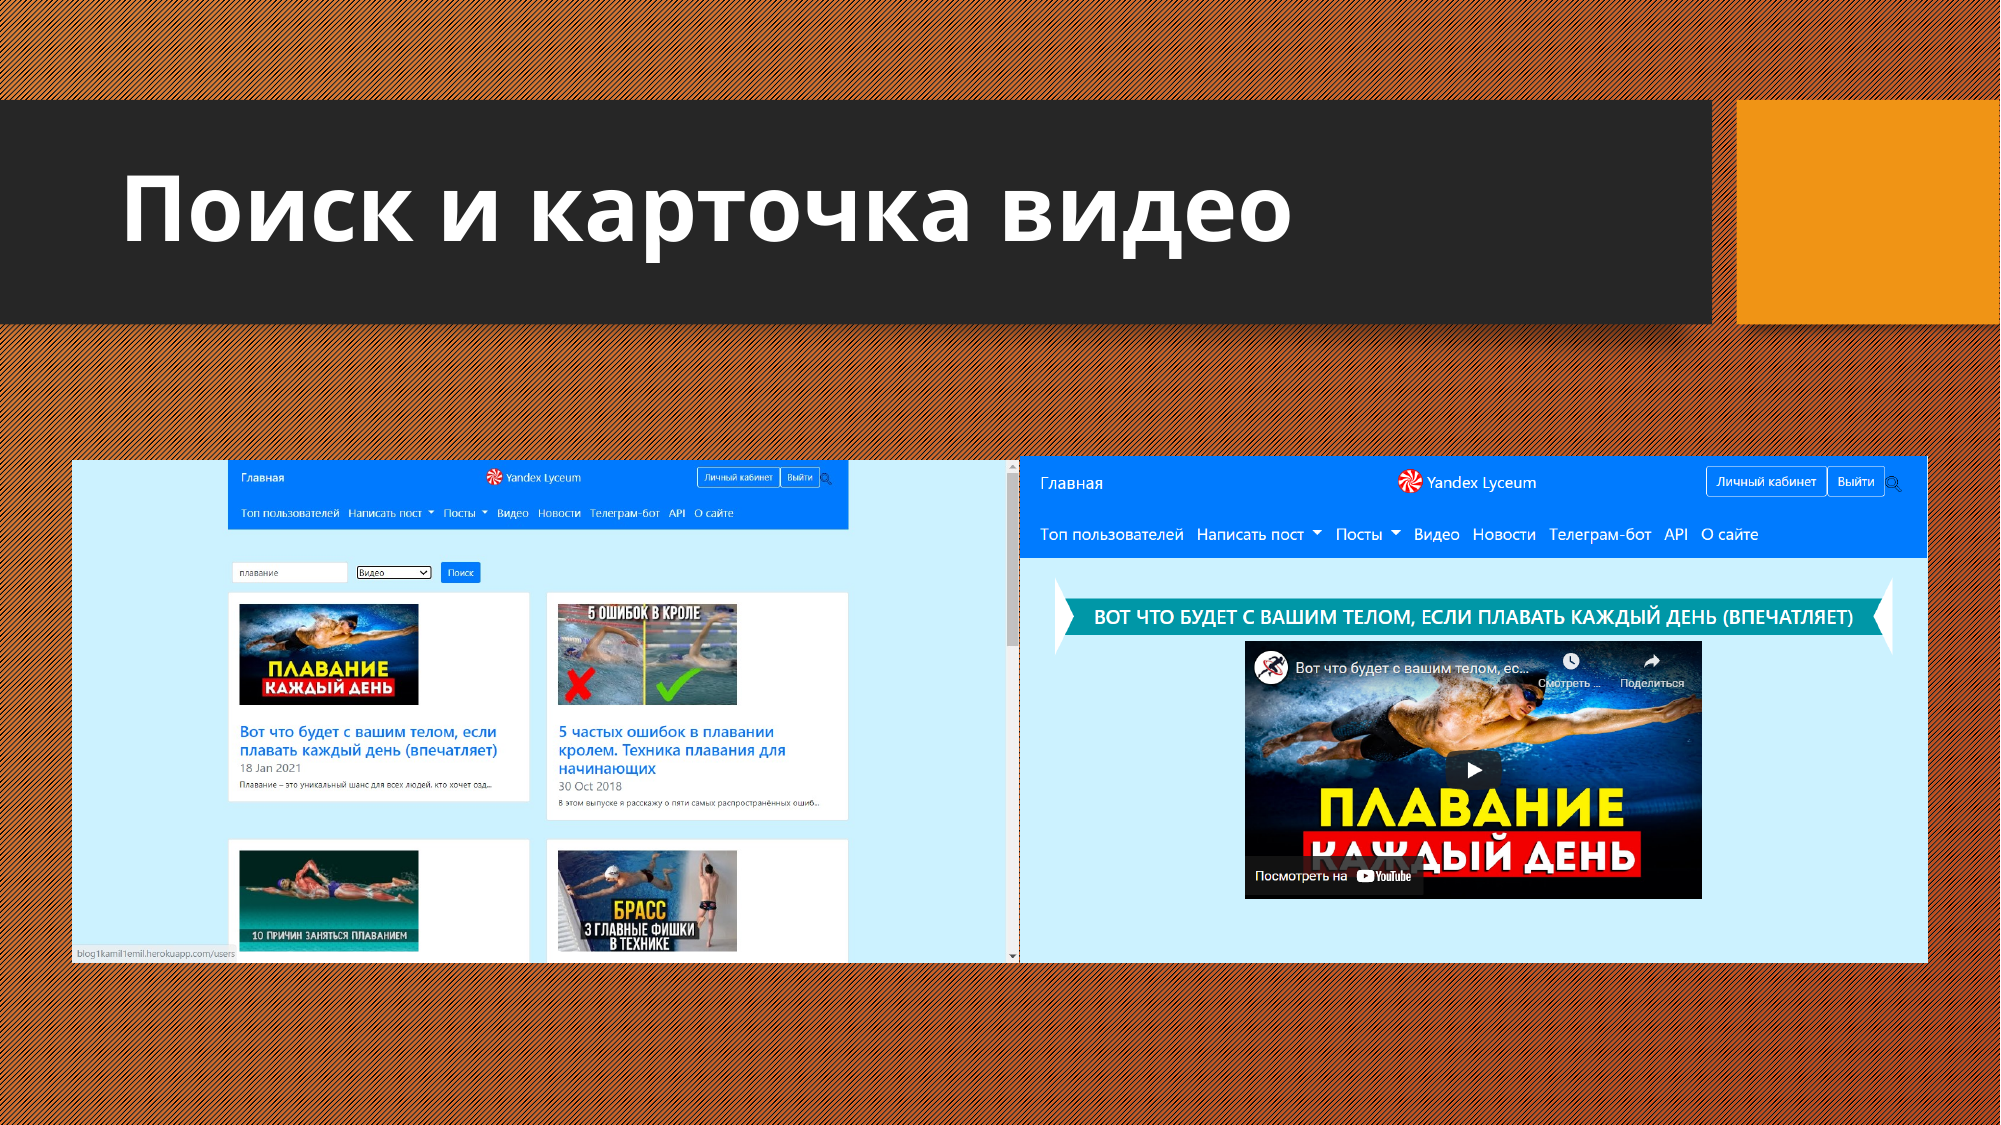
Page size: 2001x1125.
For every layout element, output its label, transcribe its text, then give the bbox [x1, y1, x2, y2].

title Поиск и карточка видео [111, 123, 1690, 302]
picture [0, 0, 2000, 1125]
